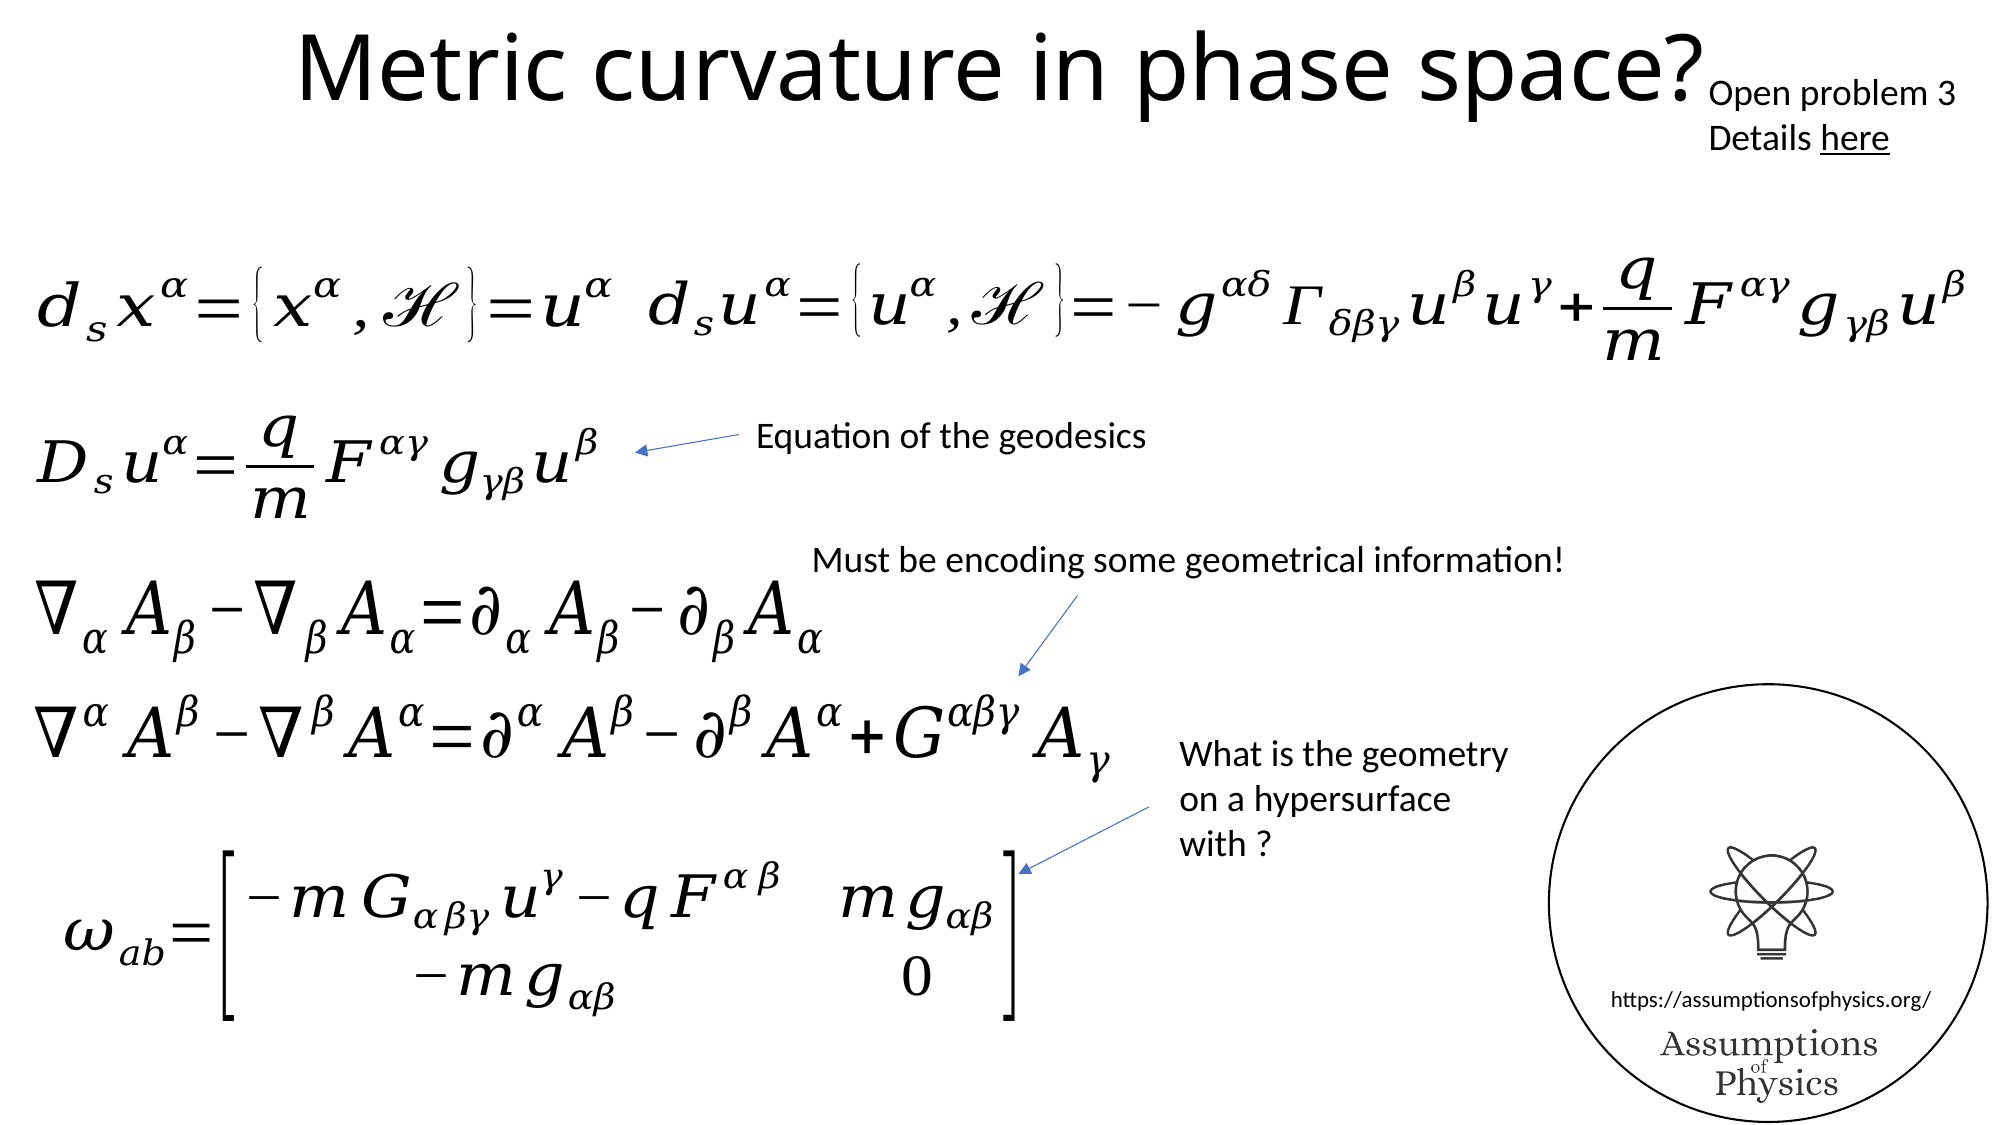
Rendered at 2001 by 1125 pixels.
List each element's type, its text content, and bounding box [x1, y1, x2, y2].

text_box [1018, 807, 1149, 875]
picture [1660, 1029, 1877, 1103]
picture [1709, 846, 1834, 960]
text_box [1018, 595, 1078, 677]
text_box Equation of the geodesics [741, 404, 1163, 464]
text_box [634, 434, 739, 453]
text_box Open problem 3 Details here [1693, 60, 1983, 165]
text_box Metric curvature in phase space? [17, 13, 1983, 162]
text_box Must be encoding some geometrical information! [796, 527, 1581, 588]
